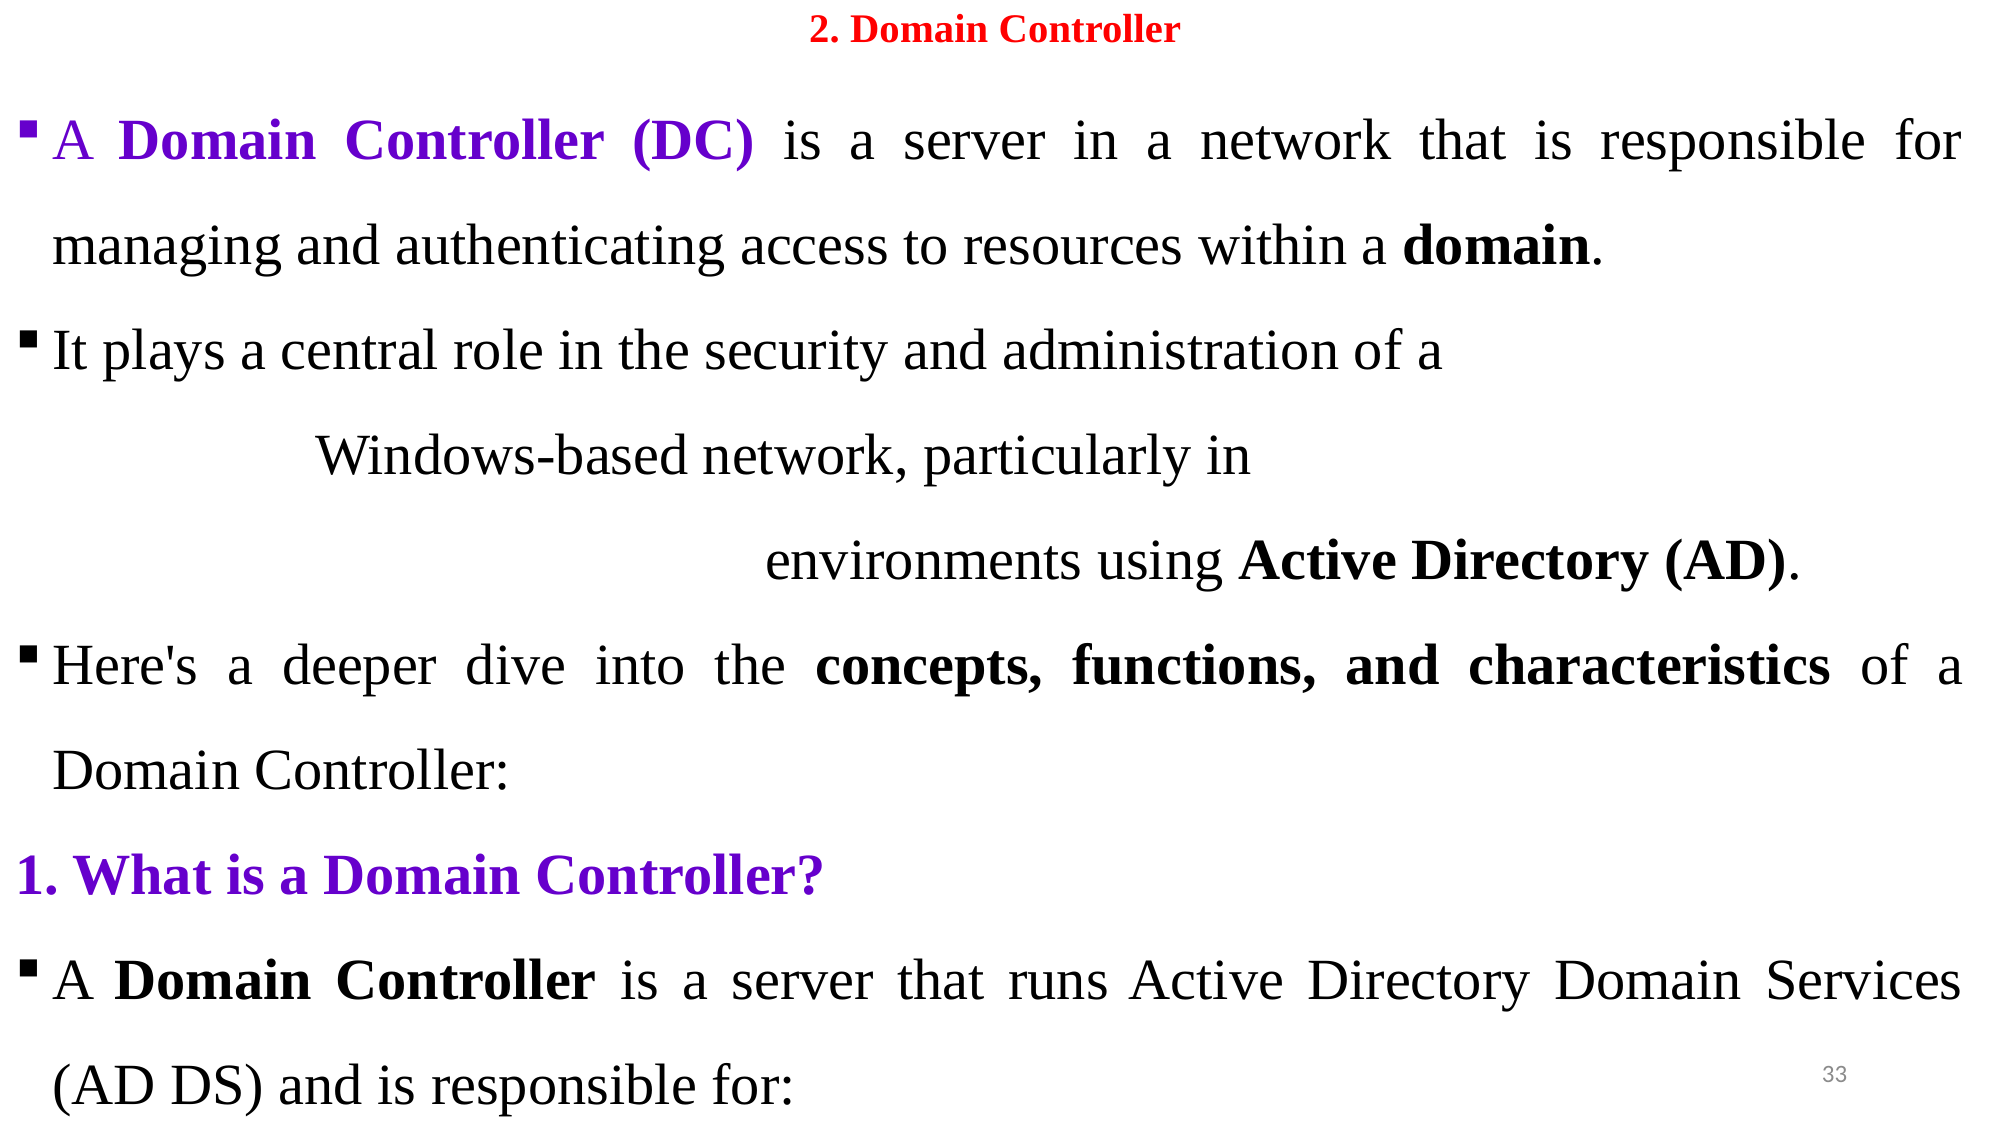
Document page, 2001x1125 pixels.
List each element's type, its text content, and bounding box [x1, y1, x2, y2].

slide_number 33 [1412, 1042, 1863, 1103]
title 2. Domain Controller [0, 0, 2000, 59]
list A Domain Controller (DC) is a server in a network that is responsible for managing and authenticating access to resources within a domain. It plays a central role in the security and administration of a Windows-based network, particularly in environments using Active Directory (AD). Here's a deeper dive into the concepts, functions, and characteristics of a Domain Controller: 1. What is a Domain Controller? A Domain Controller is a server that runs Active Directory Domain Services (AD DS) and is responsible for: [0, 58, 1979, 1125]
